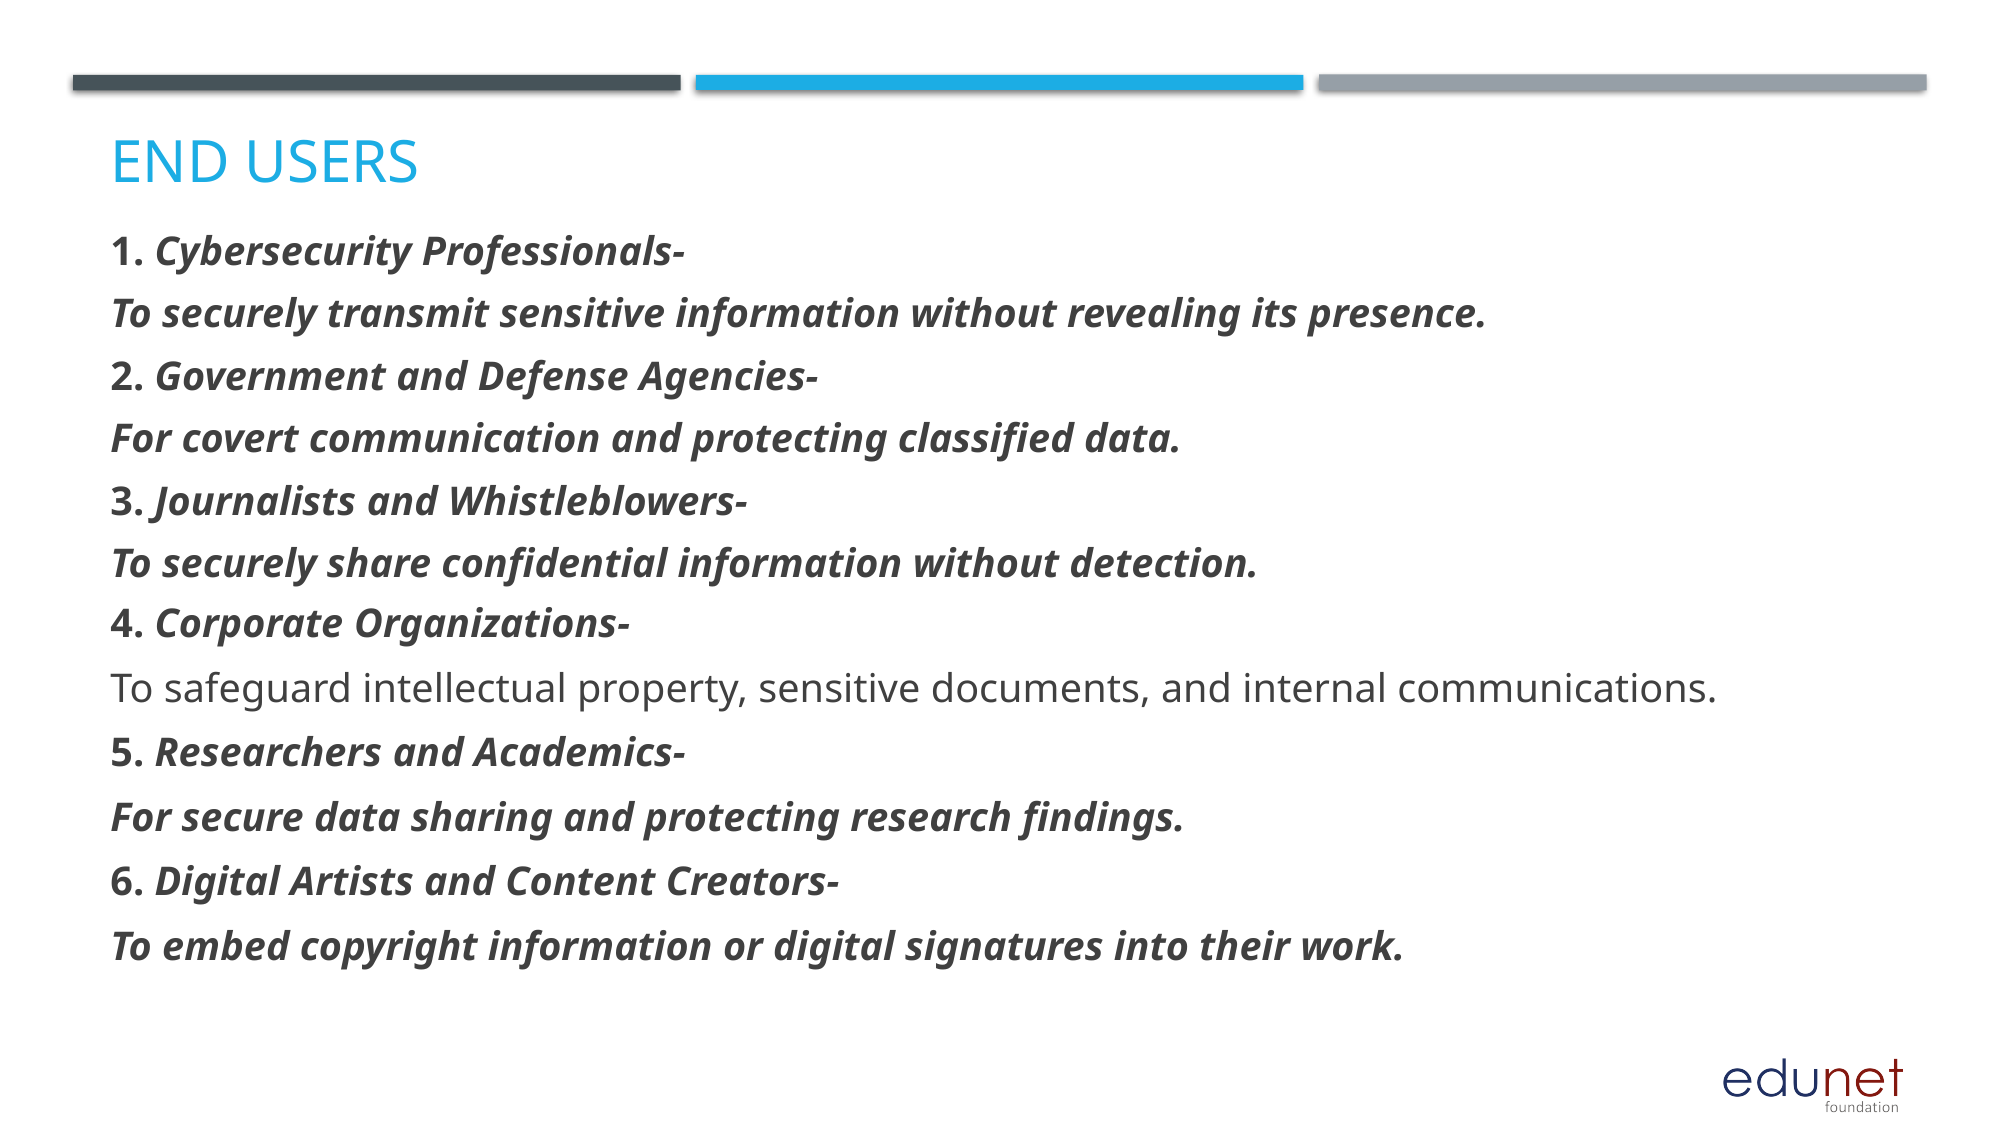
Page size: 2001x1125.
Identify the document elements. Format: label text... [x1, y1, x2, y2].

list 1. Cybersecurity Professionals- To securely transmit sensitive information without revealing its presence. 2. Government and Defense Agencies- For covert communication and protecting classified data. 3. Journalists and Whistleblowers- To securely share confidential information without detection. 4. Corporate Organizations- To safeguard intellectual property, sensitive documents, and internal communications. 5. Researchers and Academics- For secure data sharing and protecting research findings. 6. Digital Artists and Content Creators- To embed copyright information or digital signatures into their work. [95, 213, 1905, 981]
title End users [95, 115, 1905, 203]
picture [1719, 1056, 1905, 1116]
